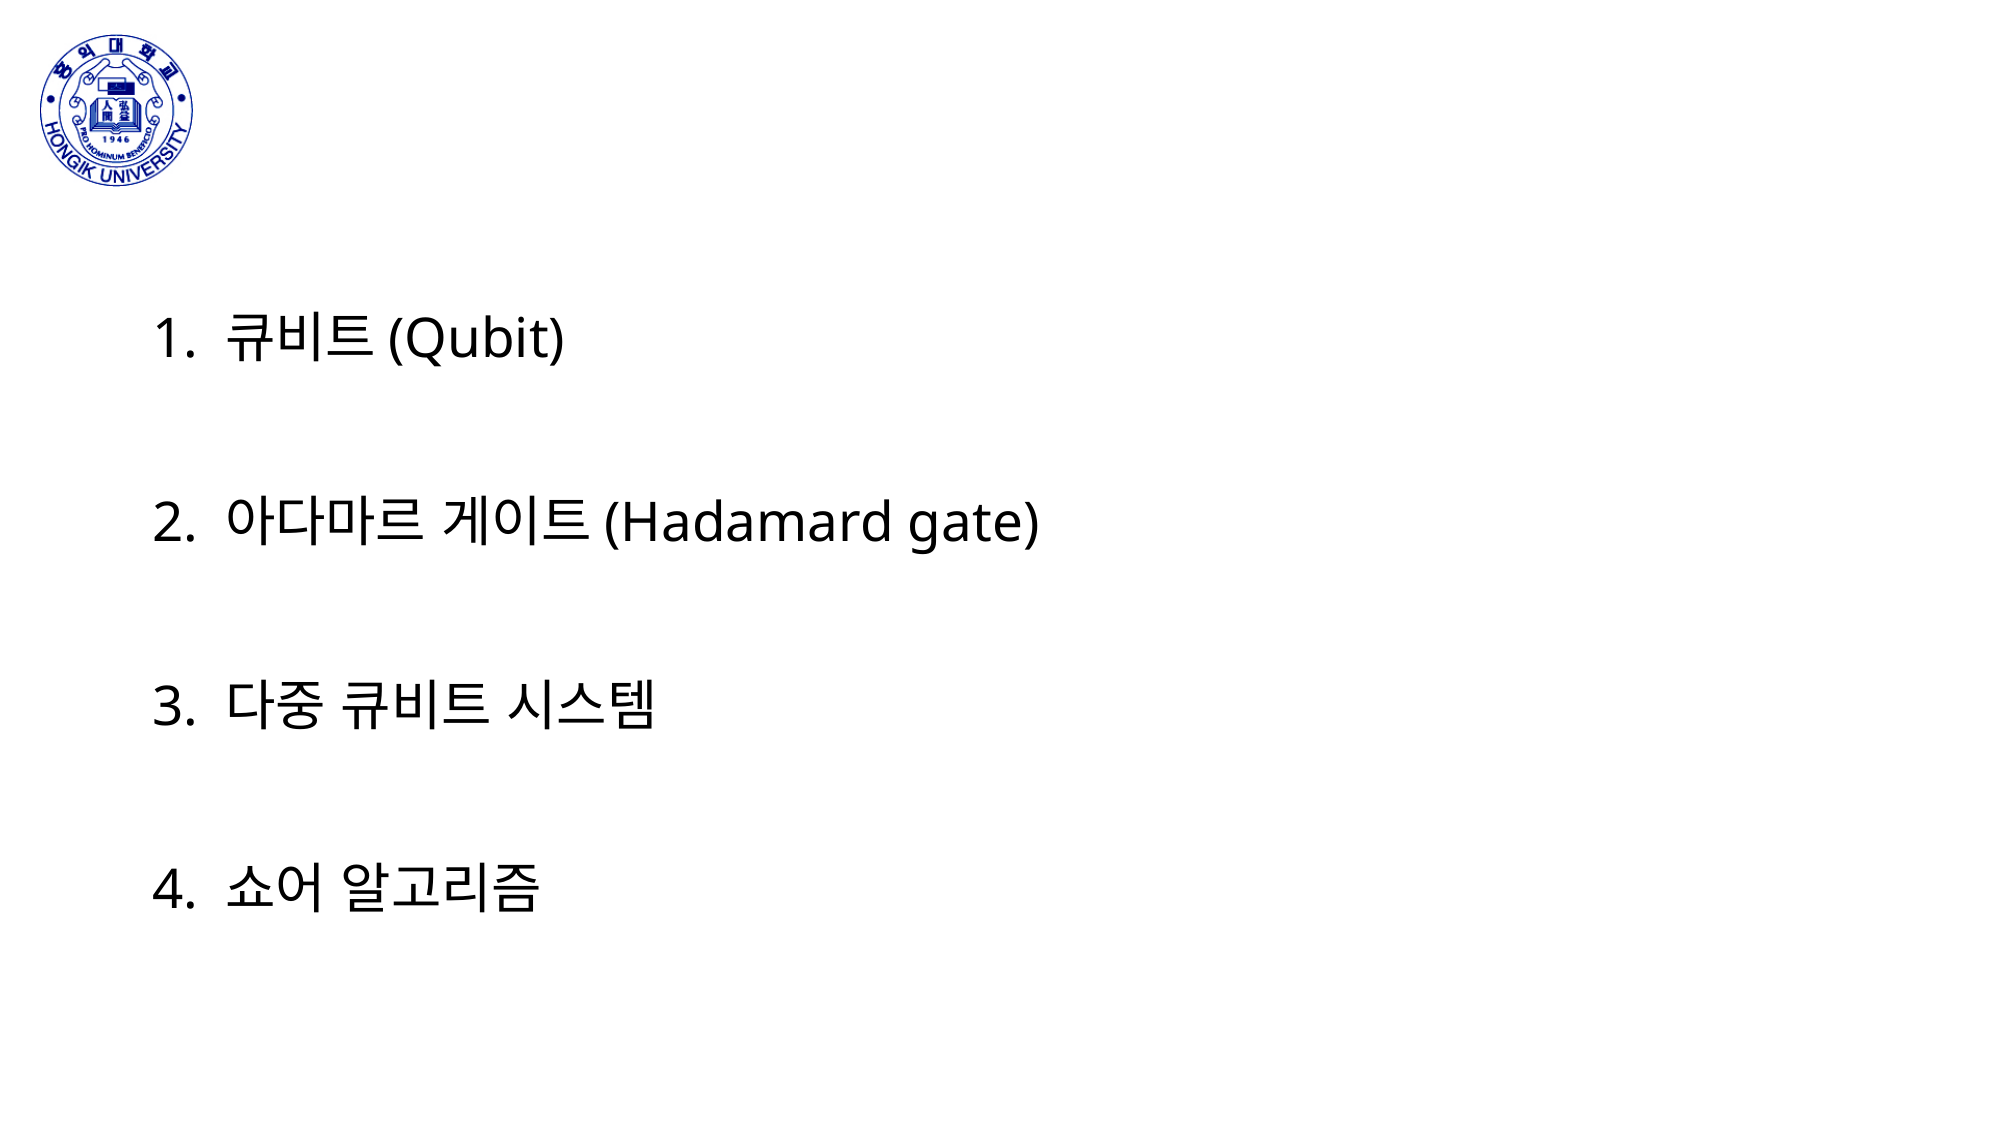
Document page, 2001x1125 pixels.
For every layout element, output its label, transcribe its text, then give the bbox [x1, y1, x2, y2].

picture [40, 34, 193, 187]
list 1. 큐비트(Qubit) 2. 아다마르 게이트(Hadamard gate) 3. 다중 큐비트 시스템 4. 쇼어 알고리즘 [137, 197, 1863, 928]
